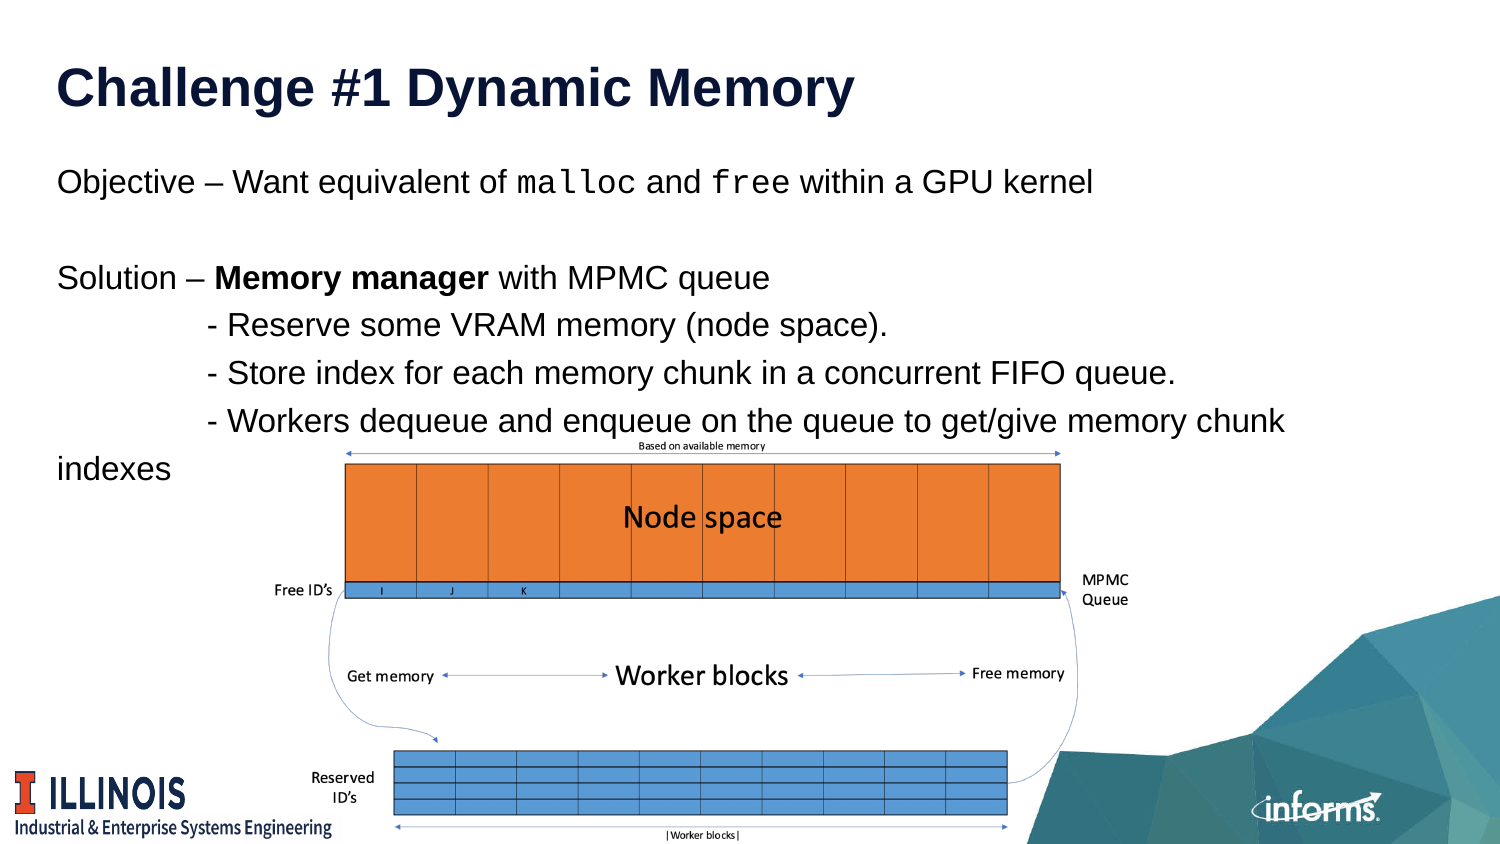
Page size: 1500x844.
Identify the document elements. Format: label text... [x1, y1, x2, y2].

list Objective – Want equivalent of malloc and free within a GPU kernel Solution – Memory manager with MPMC queue - Reserve some VRAM memory (node space). - Store index for each memory chunk in a concurrent FIFO queue. - Workers dequeue and enqueue on the queue to get/give memory chunk indexes [41, 144, 1394, 727]
picture [0, 0, 1500, 844]
title Challenge #1 Dynamic Memory [41, 35, 1365, 134]
